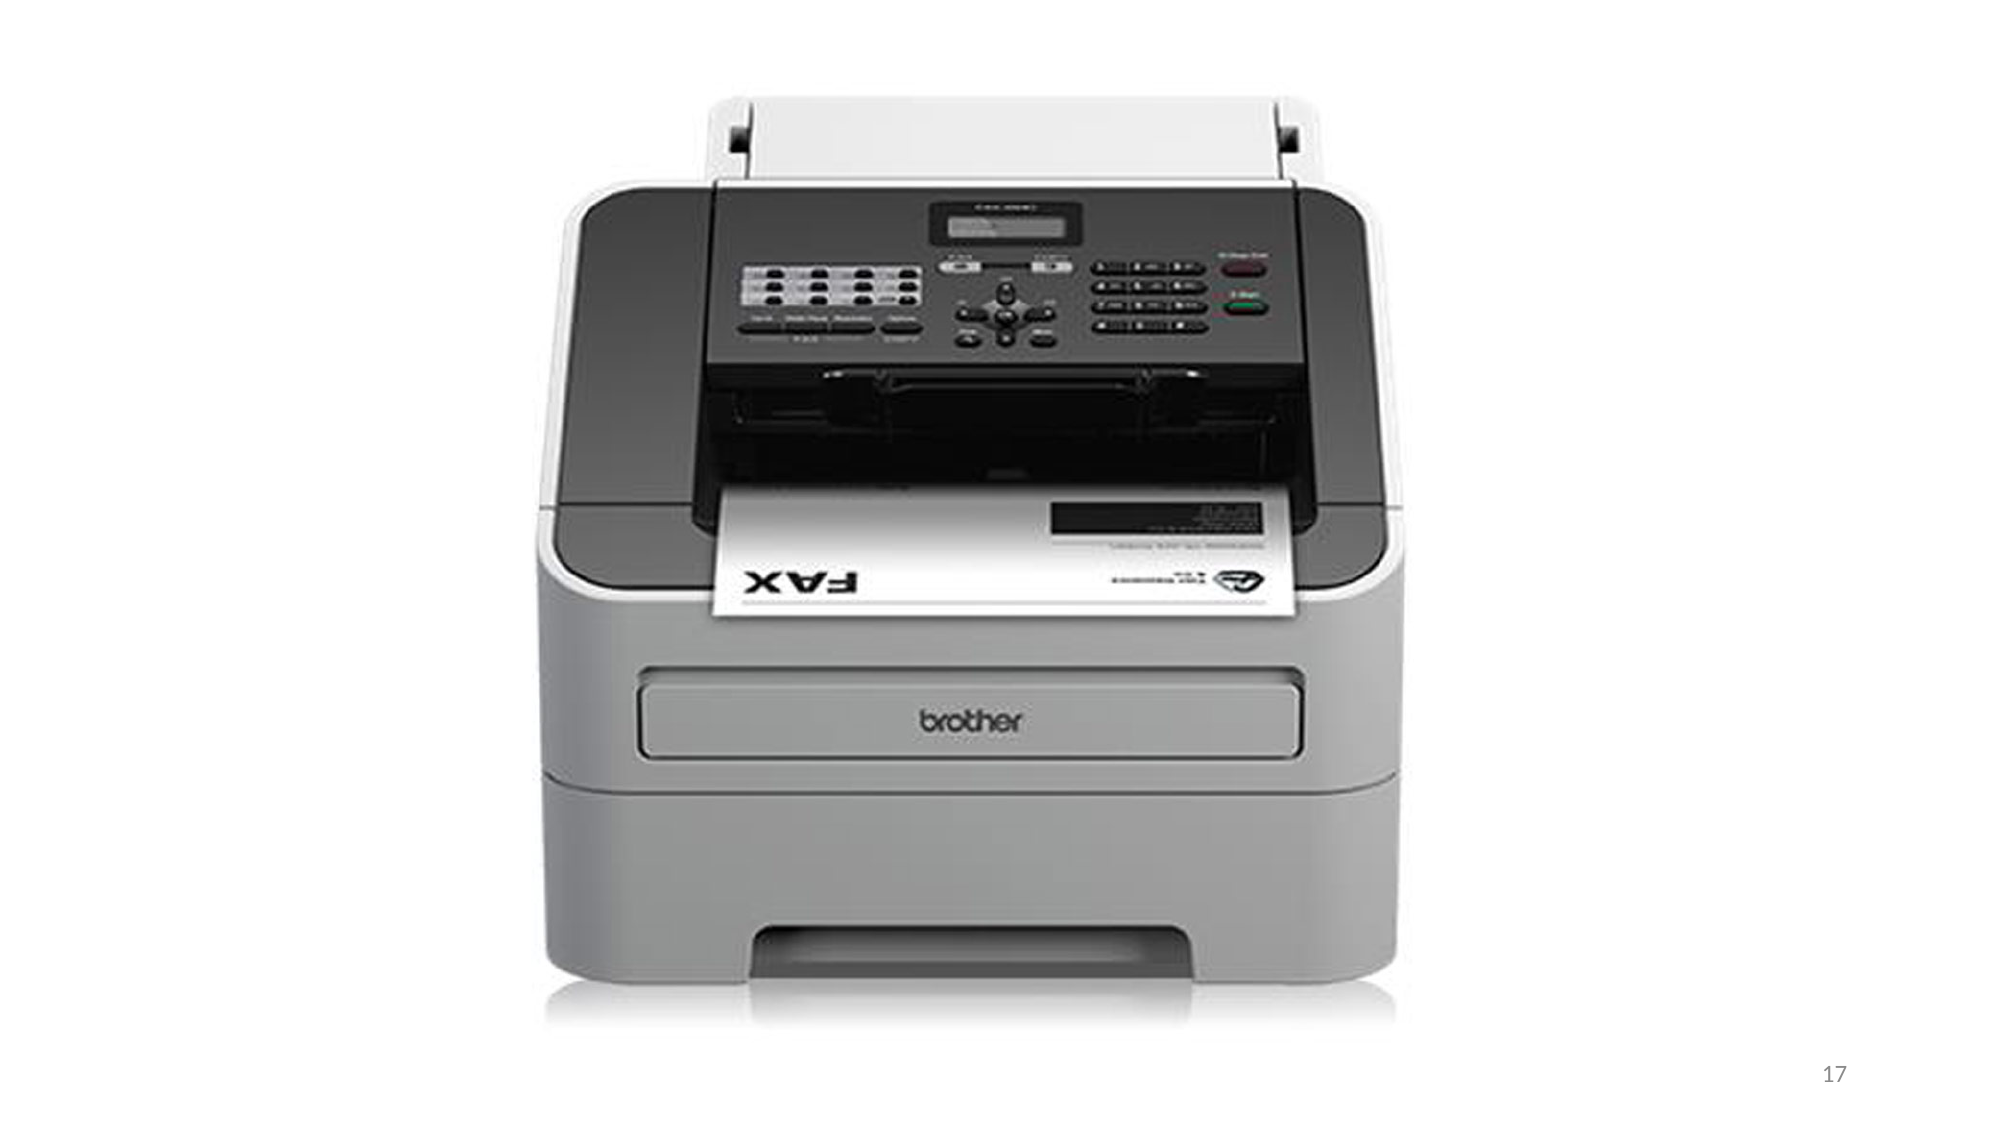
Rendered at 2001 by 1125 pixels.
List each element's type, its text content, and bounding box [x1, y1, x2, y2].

picture [492, 82, 1452, 1043]
slide_number 17 [1412, 1042, 1863, 1103]
